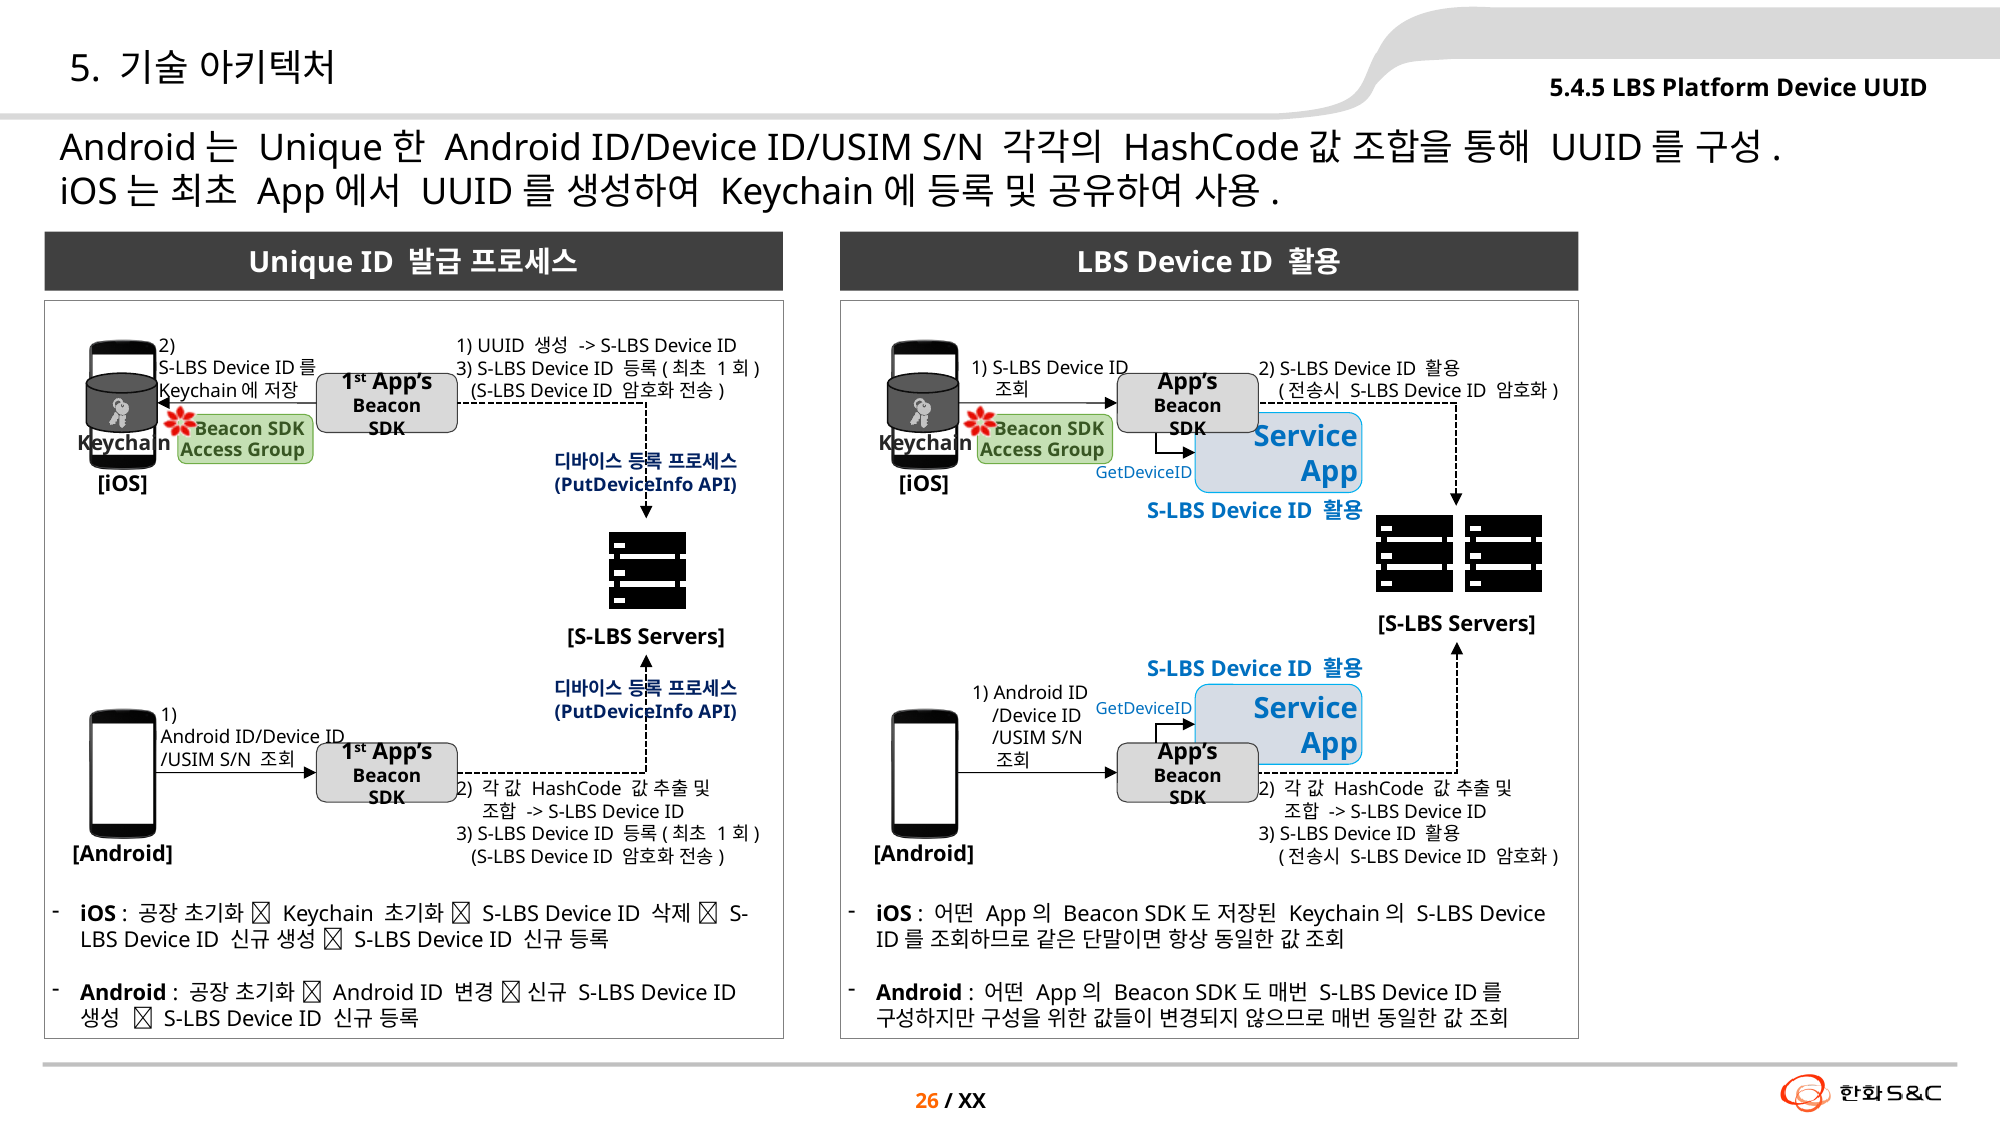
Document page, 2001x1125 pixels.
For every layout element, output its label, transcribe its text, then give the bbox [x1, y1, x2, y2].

text_box S-LBS Device ID 활용 [1141, 648, 1292, 687]
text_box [1117, 742, 1259, 803]
picture [603, 526, 691, 614]
picture [1370, 509, 1458, 597]
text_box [1117, 373, 1259, 433]
text_box [iOS] [892, 483, 956, 502]
picture [845, 695, 1003, 853]
text_box [iOS] [91, 483, 154, 502]
text_box 2) S-LBS Device ID를 Keychain에 저장 [201, 327, 323, 407]
text_box 디바이스 등록 프로세스 (PutDeviceInfo API) [611, 670, 744, 728]
text_box GetDeviceID [1089, 691, 1199, 724]
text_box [493, 619, 611, 809]
text_box 2) 각 값 HashCode 값 추출 및 조합 -> S-LBS Device ID 3) S-LBS Device ID 등록(최초 1회) (S-LBS Device ID 암호화 전송) [450, 771, 771, 873]
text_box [1292, 608, 1423, 807]
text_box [1375, 505, 1539, 643]
text_box 1) UUID 생성 -> S-LBS Device ID 3) S-LBS Device ID 등록(최초 1회) (S-LBS Device ID 암호화 전송) [450, 328, 766, 408]
text_box [Android] [867, 853, 981, 872]
text_box 1st App’s Beacon SDK [315, 742, 458, 803]
text_box 2) S-LBS Device ID 활용 (전송시 S-LBS Device ID 암호화) [1252, 350, 1565, 408]
picture [1777, 1071, 1945, 1115]
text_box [494, 366, 610, 556]
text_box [1305, 355, 1409, 554]
text_box [839, 299, 1579, 1040]
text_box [876, 373, 975, 461]
text_box GetDeviceID [1089, 455, 1199, 488]
text_box 1) Android ID/Device ID /USIM S/N 조회 [201, 696, 351, 776]
picture [1459, 509, 1547, 597]
text_box iOS : 어떤 App의 Beacon SDK도 저장된 Keychain의 S-LBS Device ID를 조회하므로 같은 단말이면 항상 동일한 값 조회 Android : 어떤 App의 Beacon SDK도 매번 S-LBS Device ID를 구성하지만 구성을 위한 값들이 변경되지 않으므로 매번 동일한 값 조회 [842, 894, 1579, 1037]
text_box 1st App’s Beacon SDK [315, 372, 458, 434]
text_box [74, 373, 174, 461]
title 5. 기술 아키텍처 [54, 30, 1118, 103]
text_box S-LBS Device ID 활용 [1141, 491, 1305, 530]
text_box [1155, 724, 1196, 744]
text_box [962, 404, 1113, 464]
picture [845, 326, 1003, 483]
text_box 디바이스 등록 프로세스 (PutDeviceInfo API) [610, 443, 744, 501]
text_box 1) Android ID /Device ID /USIM S/N 조회 [966, 675, 1095, 772]
text_box iOS : 공장 초기화  Keychain 초기화  S-LBS Device ID 삭제  S-LBS Device ID 신규 생성  S-LBS Device ID 신규 등록 Android : 공장 초기화  Android ID 변경  신규 S-LBS Device ID 생성  S-LBS Device ID 신규 등록 [46, 894, 783, 1037]
text_box 1) S-LBS Device ID 조회 [1003, 349, 1135, 402]
text_box Unique ID 발급 프로세스 [44, 231, 783, 291]
text_box [S-LBS Servers] [561, 616, 732, 655]
text_box 1) S-LBS Device ID 조회 [1003, 403, 1116, 407]
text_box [162, 404, 314, 464]
text_box [Android] [66, 853, 180, 872]
list 5.4.5 LBS Platform Device UUID [1386, 67, 1944, 110]
picture [44, 326, 201, 483]
text_box LBS Device ID 활용 [840, 231, 1579, 291]
text_box Android는 Unique한 Android ID/Device ID/USIM S/N 각각의 HashCode값 조합을 통해 UUID를 구성. iOS는 최초 App에서 UUID를 생성하여 Keychain에 등록 및 공유하여 사용. [44, 114, 1804, 221]
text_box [1155, 433, 1196, 453]
text_box [44, 299, 784, 1040]
text_box 2) 각 값 HashCode 값 추출 및 조합 -> S-LBS Device ID 3) S-LBS Device ID 활용 (전송시 S-LBS Device ID 암호화) [1252, 771, 1565, 873]
picture [44, 695, 201, 853]
